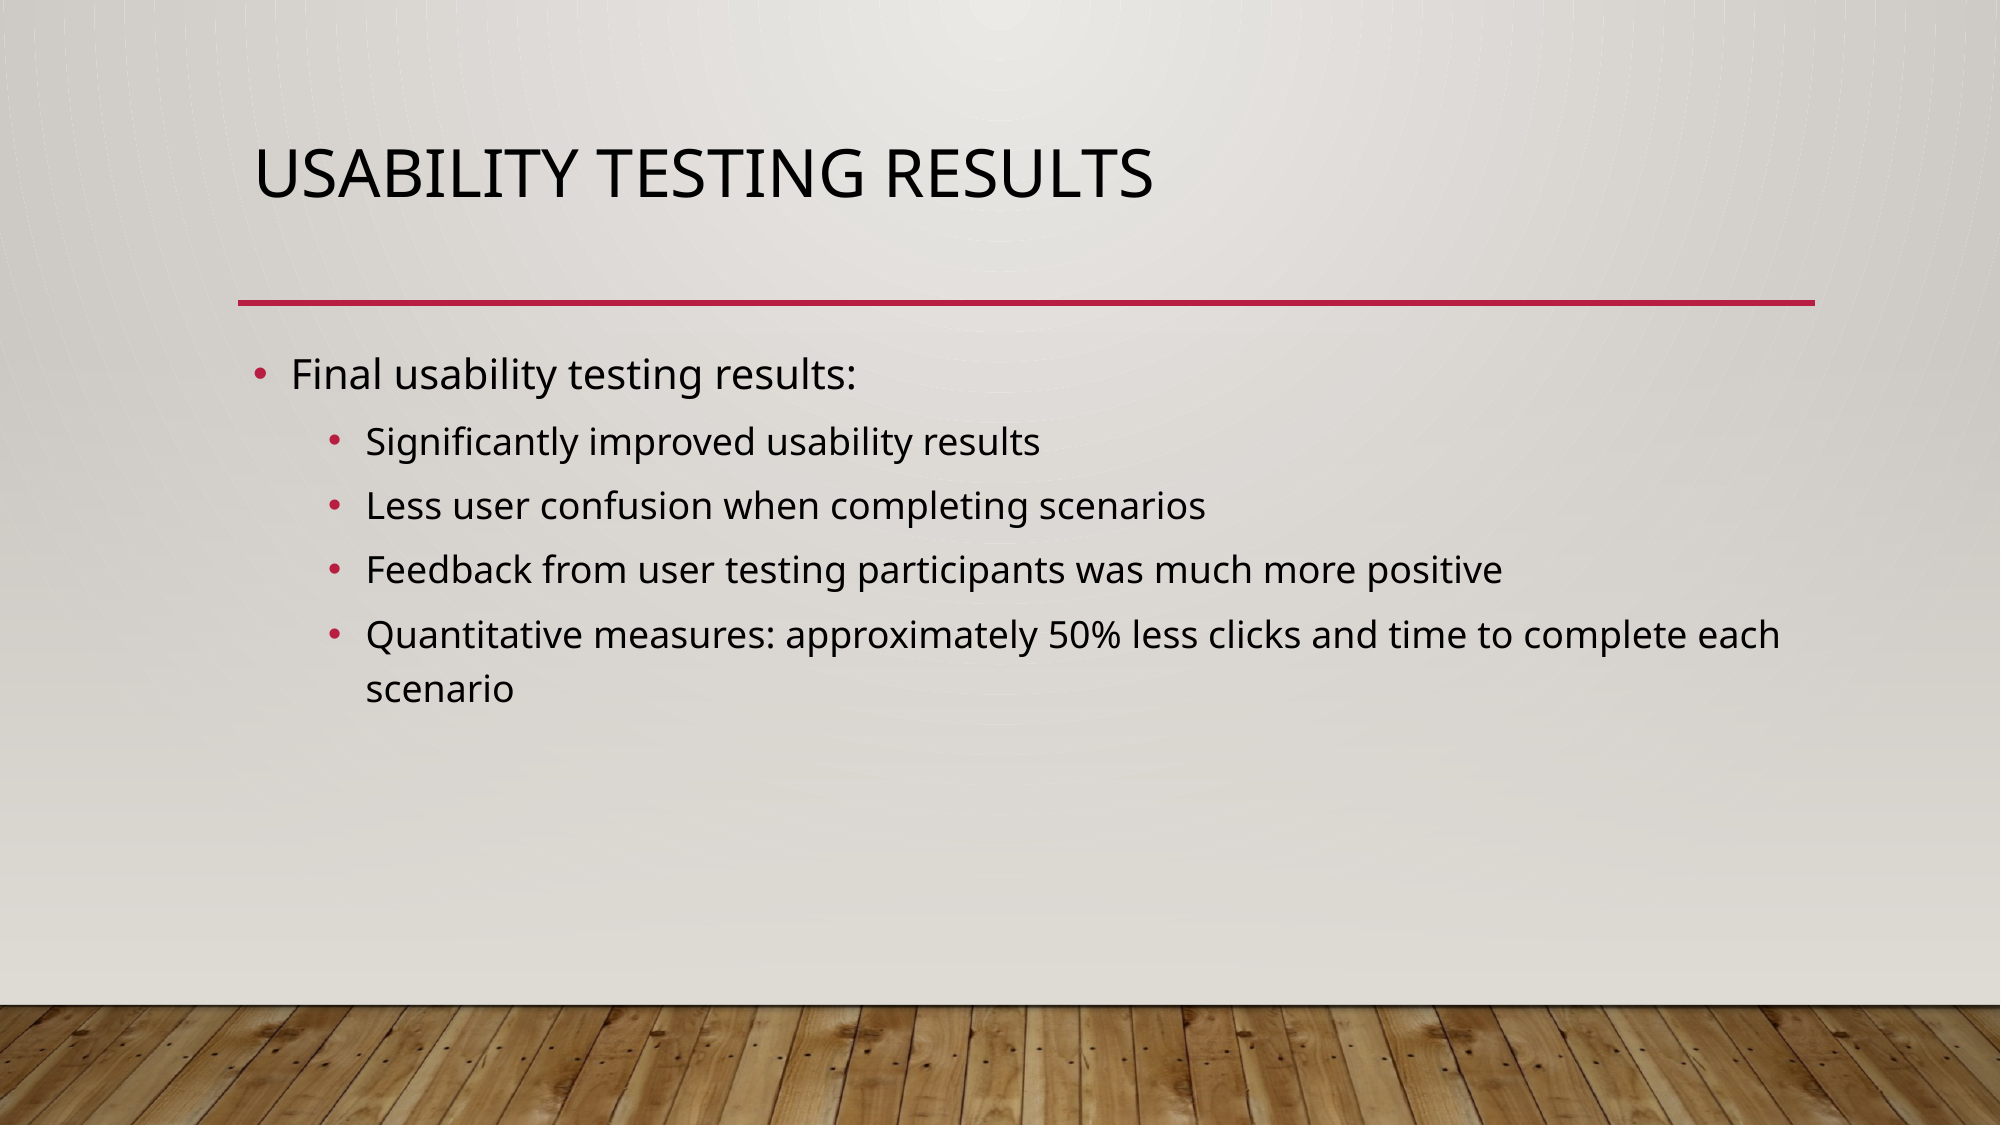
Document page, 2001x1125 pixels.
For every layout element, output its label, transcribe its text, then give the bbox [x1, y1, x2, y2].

title usability testing Results [238, 131, 1814, 305]
list Final usability testing results: Significantly improved usability results Less user confusion when completing scenarios Feedback from user testing participants was much more positive Quantitative measures: approximately 50% less clicks and time to complete each scenario [238, 330, 1814, 897]
picture [0, 1005, 2000, 1125]
